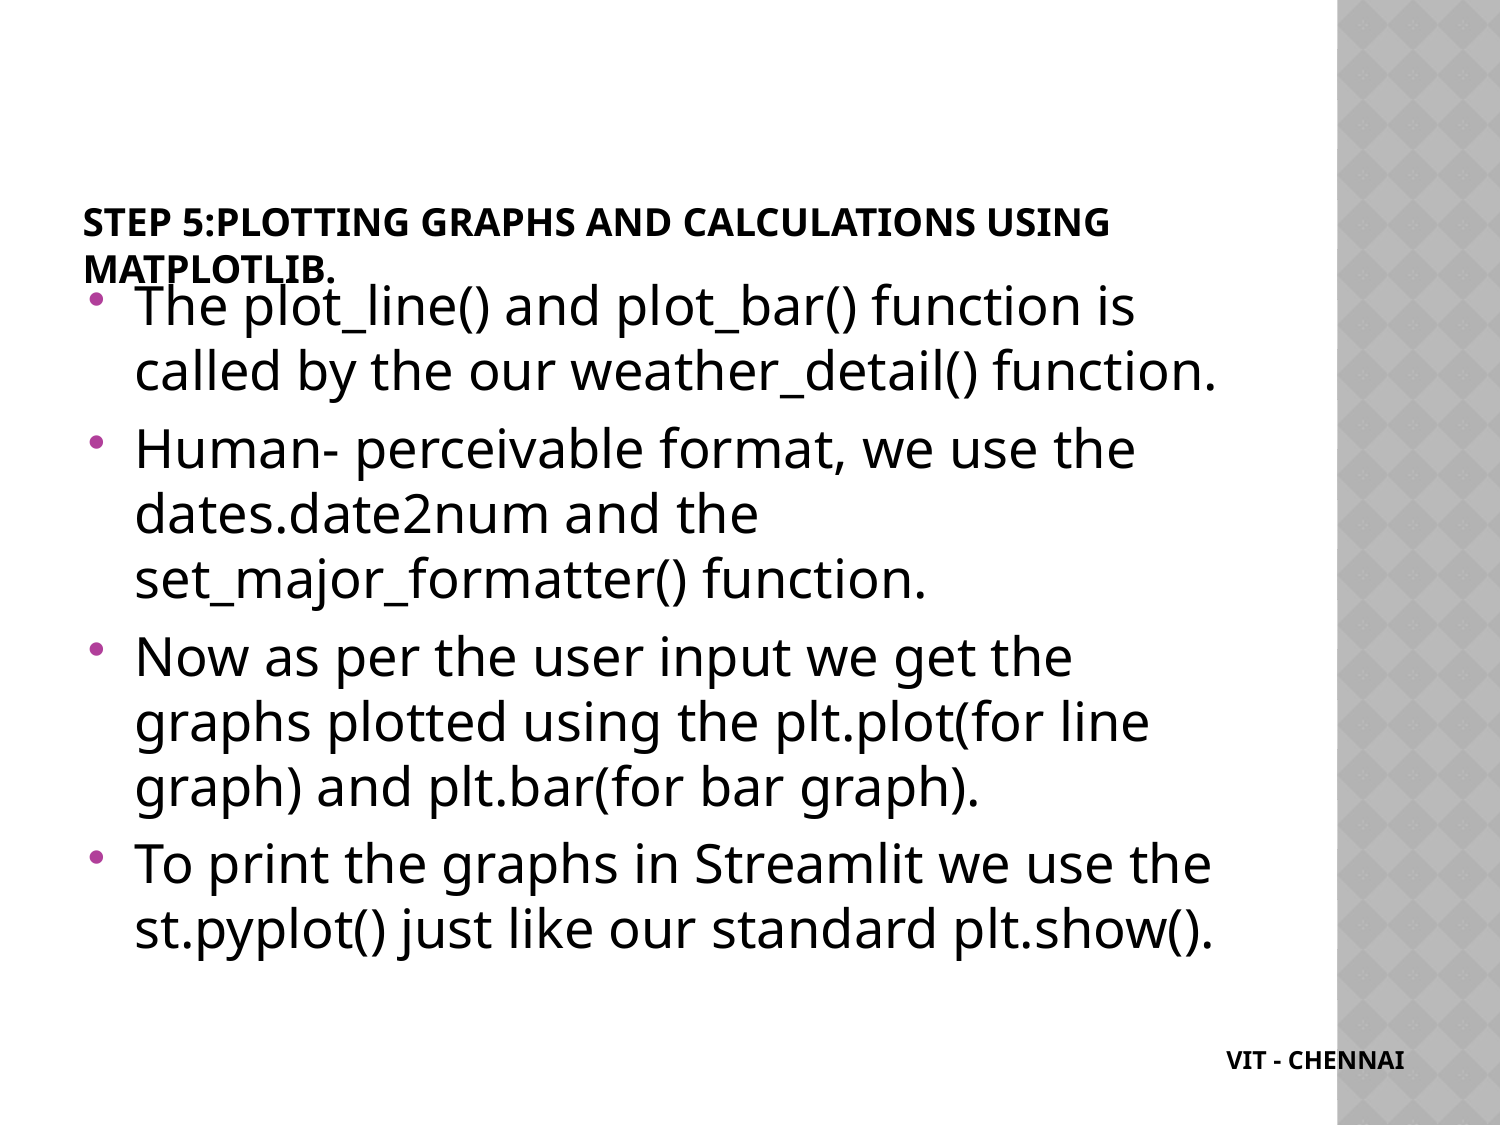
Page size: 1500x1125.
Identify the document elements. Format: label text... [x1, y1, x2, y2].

list The plot_line() and plot_bar() function is called by the our weather_detail() function. Human- perceivable format, we use the dates.date2num and the set_major_formatter() function. Now as per the user input we get the graphs plotted using the plt.plot(for line graph) and plt.bar(for bar graph). To print the graphs in Streamlit we use the st.pyplot() just like our standard plt.show(). [75, 264, 1263, 1059]
title Step 5:Plotting Graphs and Calculations using matplotlib. [75, 149, 1263, 264]
text_box VIT - CHENNAI [1149, 1037, 1462, 1083]
